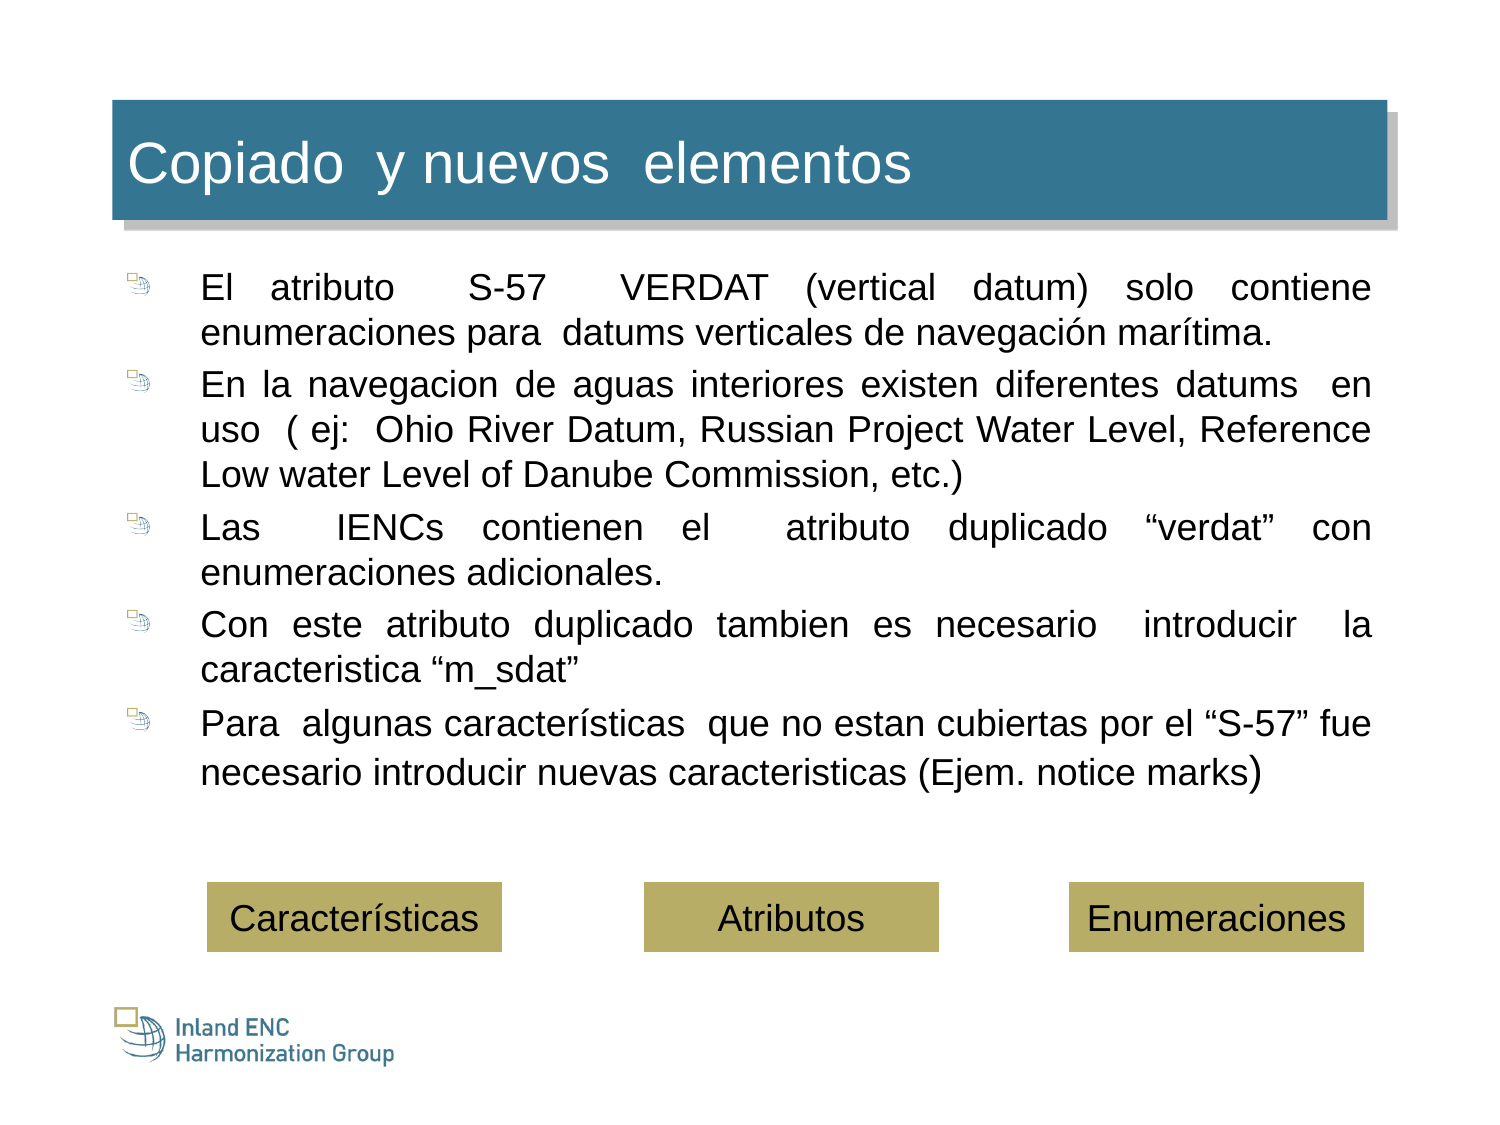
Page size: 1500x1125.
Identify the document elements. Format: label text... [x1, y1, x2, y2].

picture [126, 369, 152, 396]
text_box Características [206, 881, 502, 953]
text_box El atributo S-57 VERDAT (vertical datum) solo contiene enumeraciones para datums verticales de navegación marítima. En la navegacion de aguas interiores existen diferentes datums en uso ( ej: Ohio River Datum, Russian Project Water Level, Reference Low water Level of Danube Commission, etc.) Las IENCs contienen el atributo duplicado “verdat” con enumeraciones adicionales. Con este atributo duplicado tambien es necesario introducir la caracteristica “m_sdat” Para algunas características que no estan cubiertas por el “S-57” fue necesario introducir nuevas caracteristicas (Ejem. notice marks) [112, 255, 1388, 868]
picture [126, 272, 152, 299]
picture [112, 1005, 396, 1068]
text_box Copiado y nuevos elementos [112, 99, 1388, 220]
picture [126, 609, 152, 636]
picture [126, 512, 152, 539]
picture [126, 707, 152, 735]
text_box Enumeraciones [1069, 881, 1365, 953]
text_box Atributos [643, 881, 940, 953]
